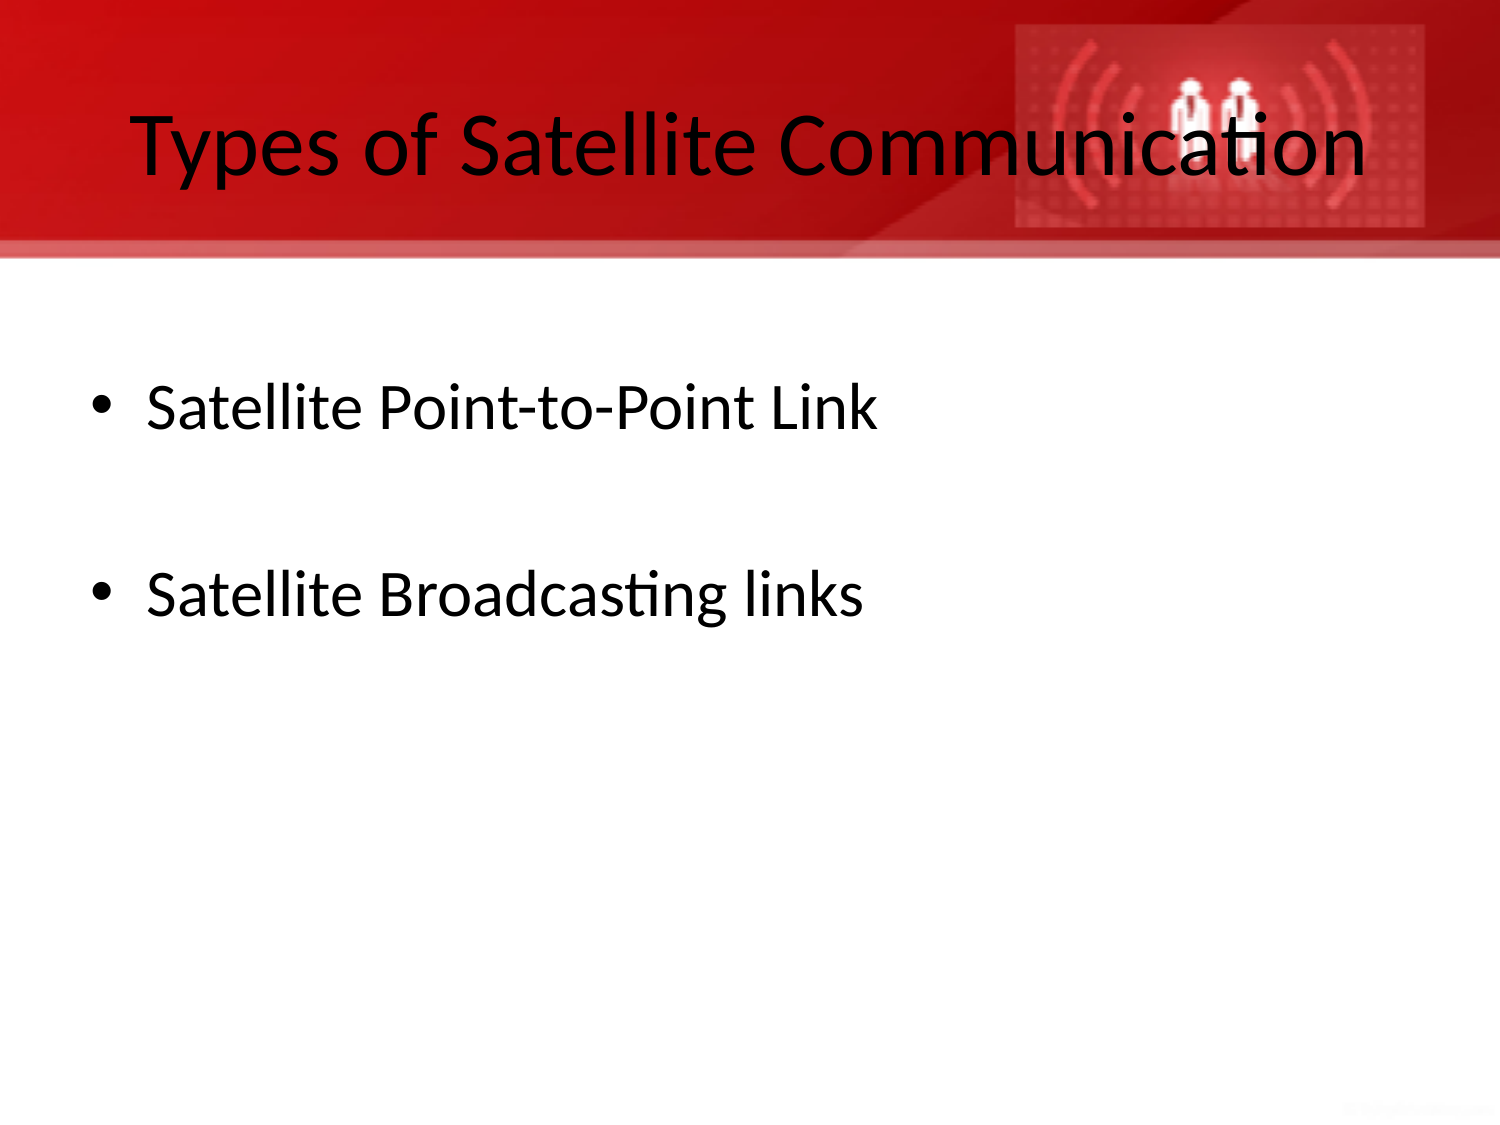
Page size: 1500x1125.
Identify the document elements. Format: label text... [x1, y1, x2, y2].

list Satellite Point-to-Point Link Satellite Broadcasting links [74, 262, 1426, 1006]
title Types of Satellite Communication [74, 44, 1426, 233]
picture [0, 0, 1500, 1125]
